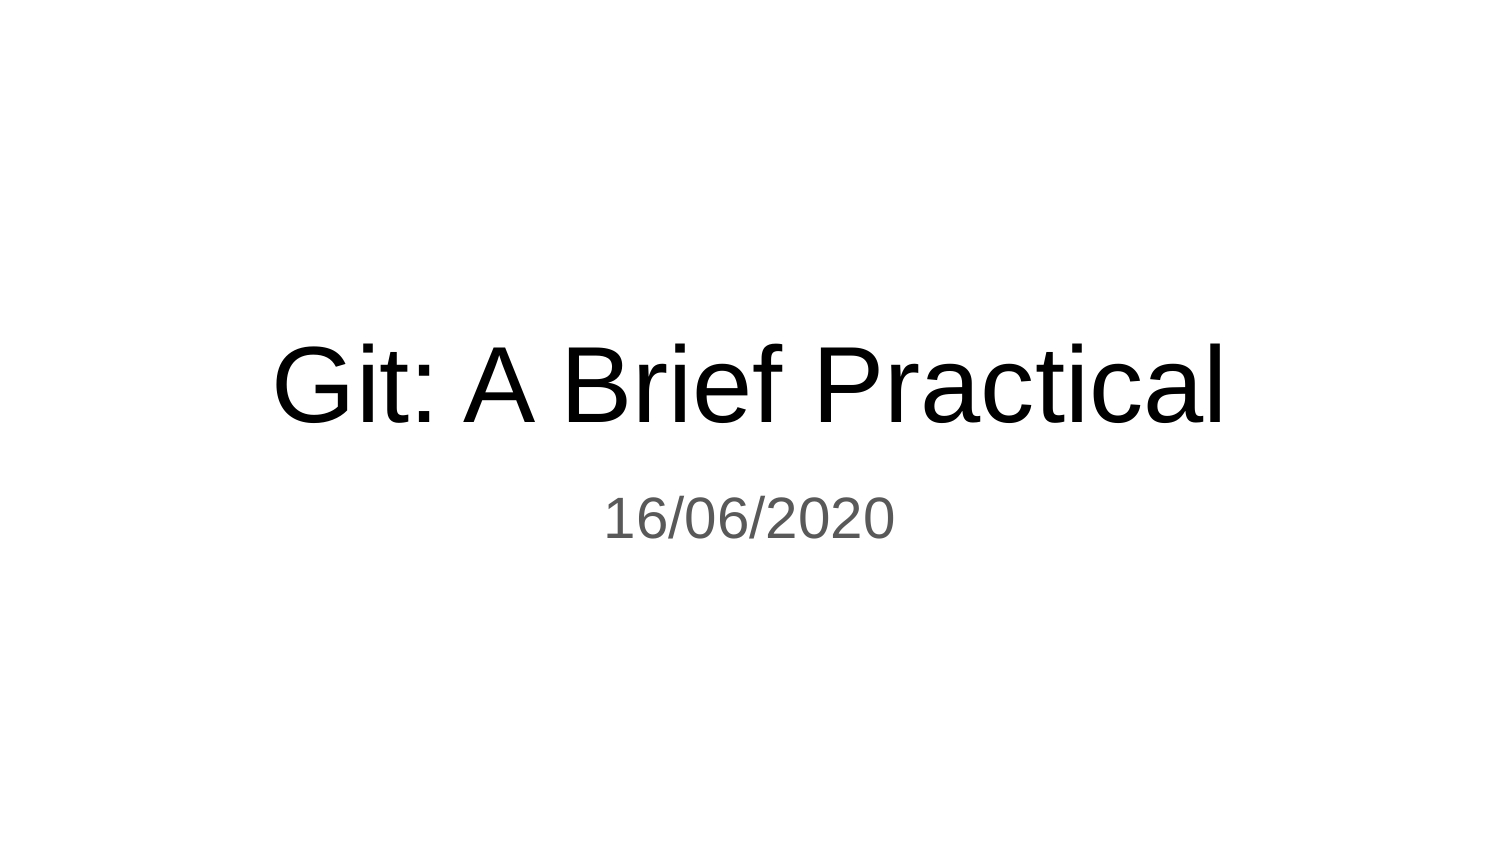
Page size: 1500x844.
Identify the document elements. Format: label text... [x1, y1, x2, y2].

subtitle 16/06/2020 [51, 464, 1449, 595]
title Git: A Brief Practical [51, 122, 1449, 459]
